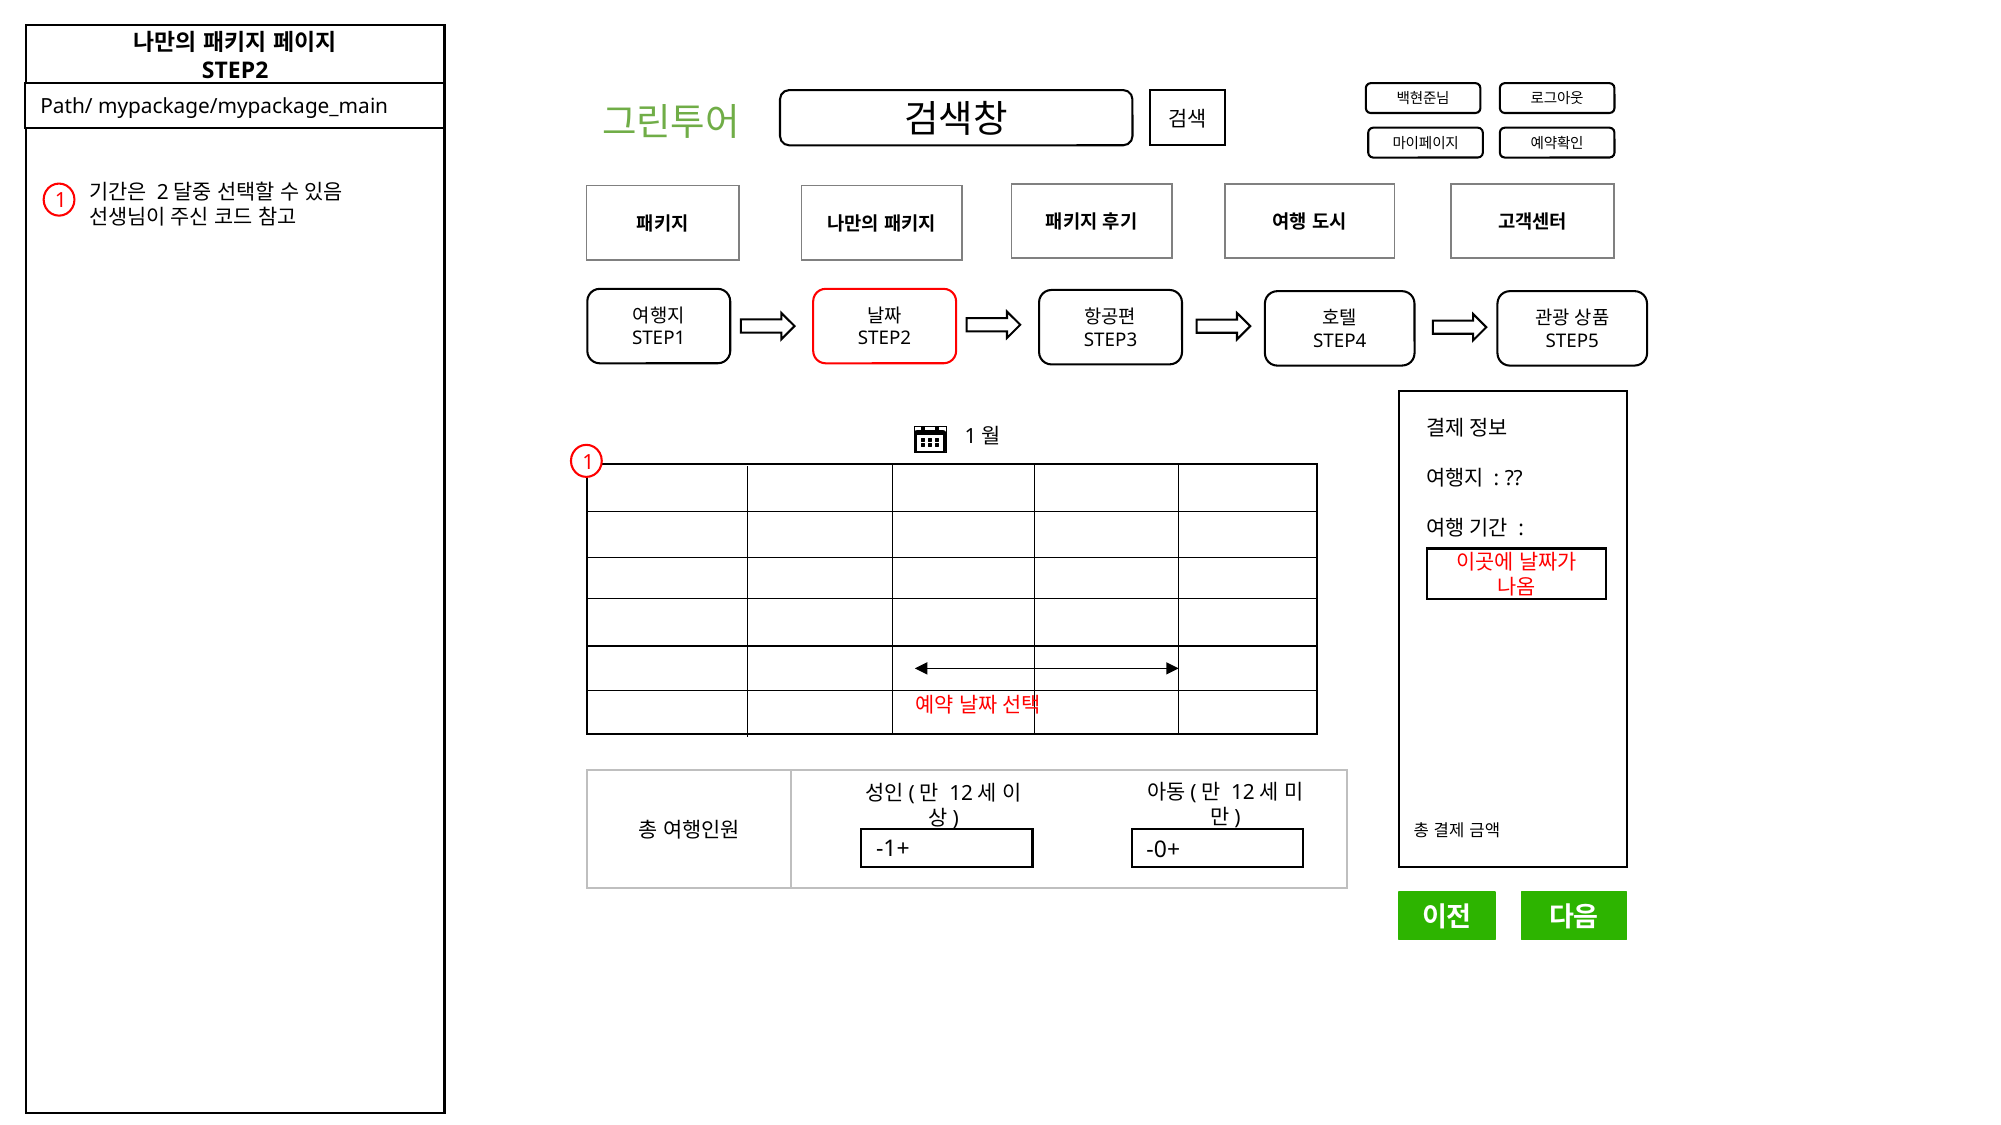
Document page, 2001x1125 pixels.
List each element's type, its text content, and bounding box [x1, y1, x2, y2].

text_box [587, 414, 1317, 737]
text_box [1398, 390, 1628, 868]
text_box 검색 [1149, 89, 1226, 146]
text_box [586, 183, 1615, 260]
text_box Path/ mypackage/mypackage_main [24, 82, 446, 129]
text_box 이전 [1398, 891, 1496, 940]
text_box 항공편 STEP3 [1038, 288, 1184, 366]
text_box 여행지 STEP1 [586, 287, 732, 365]
text_box [739, 310, 796, 342]
text_box [1431, 311, 1488, 343]
text_box [1195, 310, 1252, 342]
text_box 기간은 2달중 선택할 수 있음 선생님이 주신 코드 참고 [74, 171, 401, 236]
text_box 1 [42, 182, 76, 217]
text_box 날짜 STEP2 [812, 287, 958, 365]
text_box 총 결제 금액 [1398, 812, 1627, 848]
text_box 다음 [1521, 891, 1627, 940]
text_box 총 여행인원 [586, 769, 790, 889]
text_box 이곳에 날짜가 나옴 [1426, 547, 1607, 600]
text_box 1 [569, 443, 587, 478]
text_box 호텔 STEP4 [1263, 290, 1416, 367]
text_box [25, 129, 446, 1114]
text_box [965, 309, 1022, 341]
text_box [790, 769, 1348, 889]
text_box 결제 정보 여행지 : ?? 여행 기간 : [1411, 407, 1622, 547]
text_box 관광 상품 STEP5 [1496, 290, 1649, 367]
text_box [836, 787, 1333, 868]
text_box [1365, 83, 1615, 158]
text_box 그린투어 [587, 90, 772, 150]
text_box 검색창 [778, 89, 1134, 147]
text_box 나만의 패키지 페이지 STEP2 [25, 24, 446, 82]
